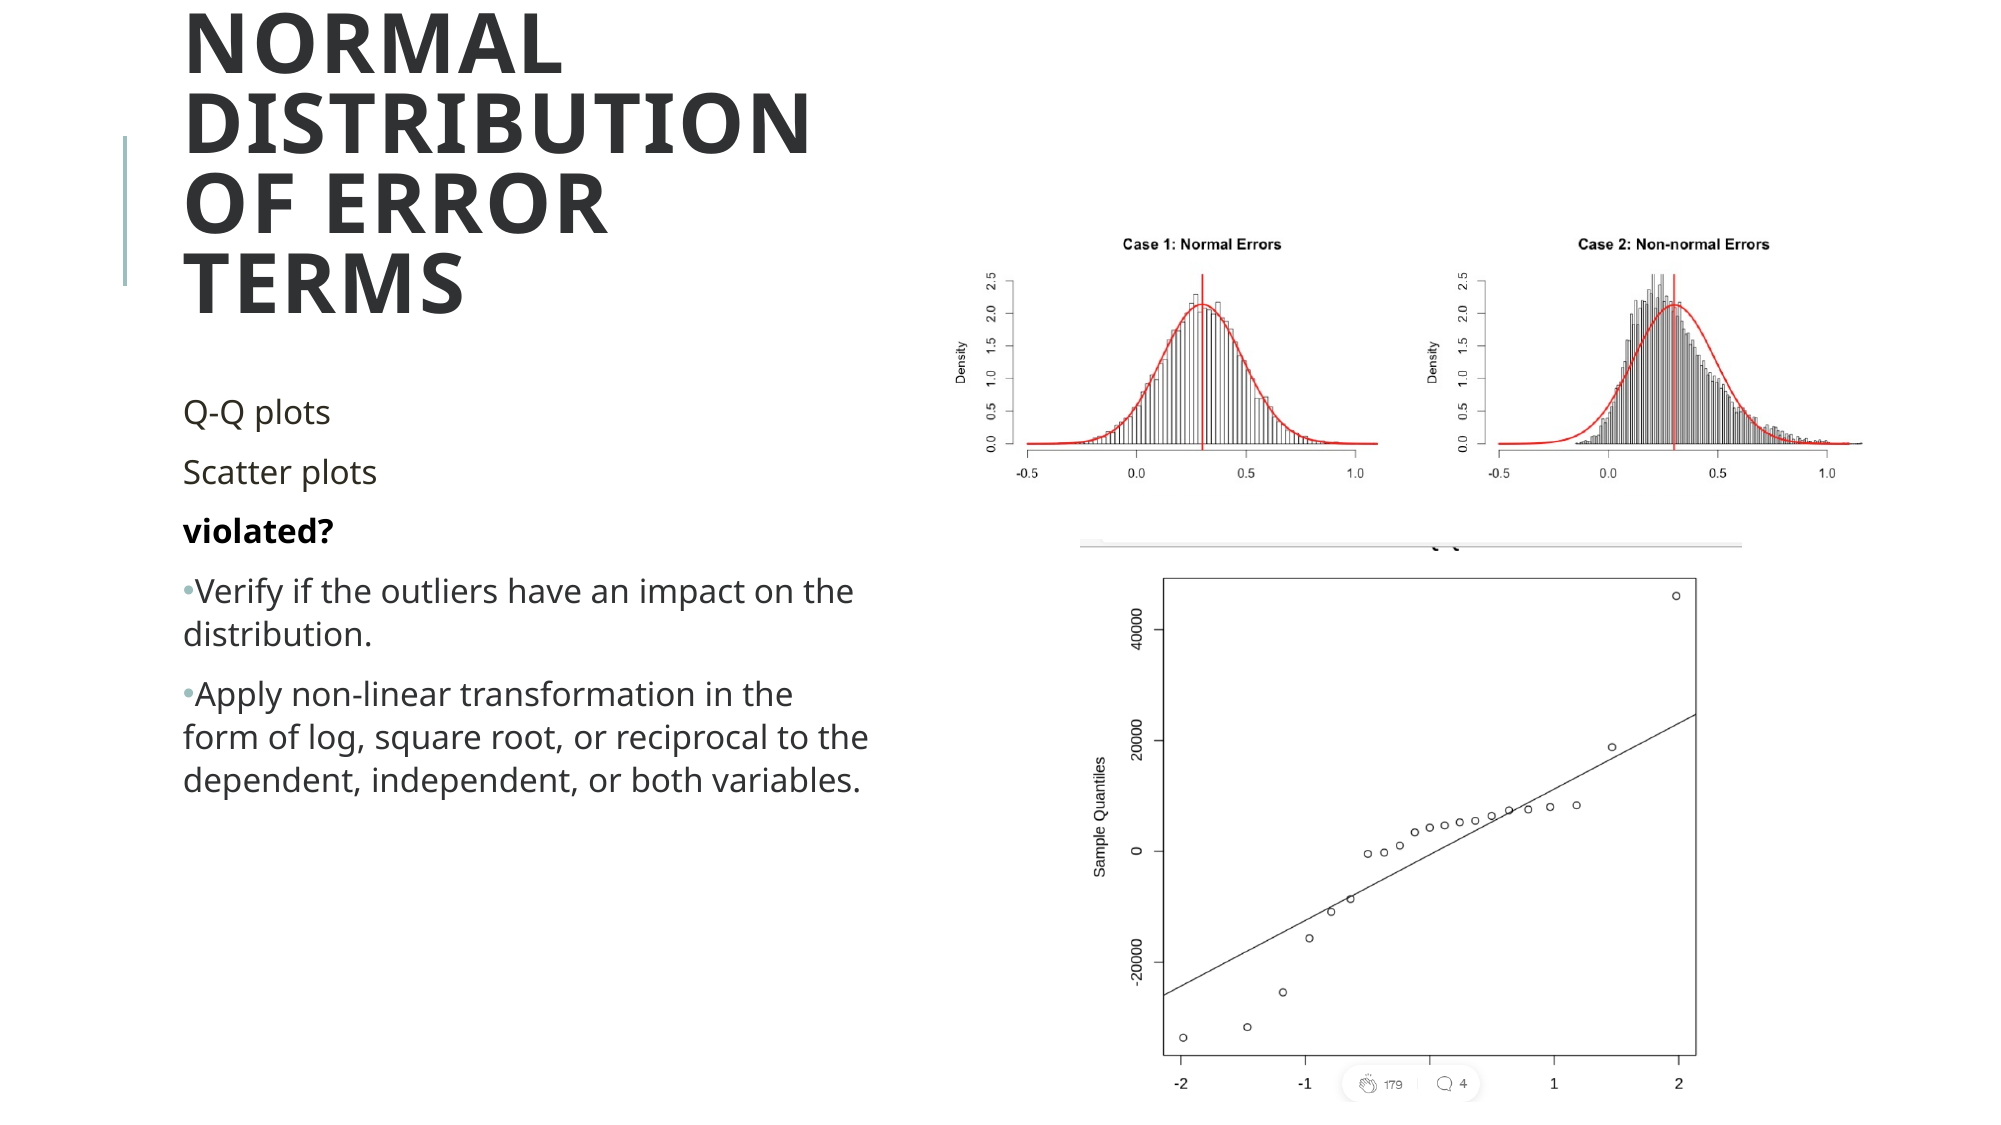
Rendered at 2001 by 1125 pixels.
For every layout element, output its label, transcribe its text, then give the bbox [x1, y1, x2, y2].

list Q-Q plots Scatter plots violated? Verify if the outliers have an impact on the distribution. Apply non-linear transformation in the form of log, square root, or reciprocal to the dependent, independent, or both variables. [168, 380, 888, 998]
title Normal distribution of error terms [168, 77, 888, 363]
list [940, 219, 1873, 496]
picture [1079, 538, 1742, 1102]
